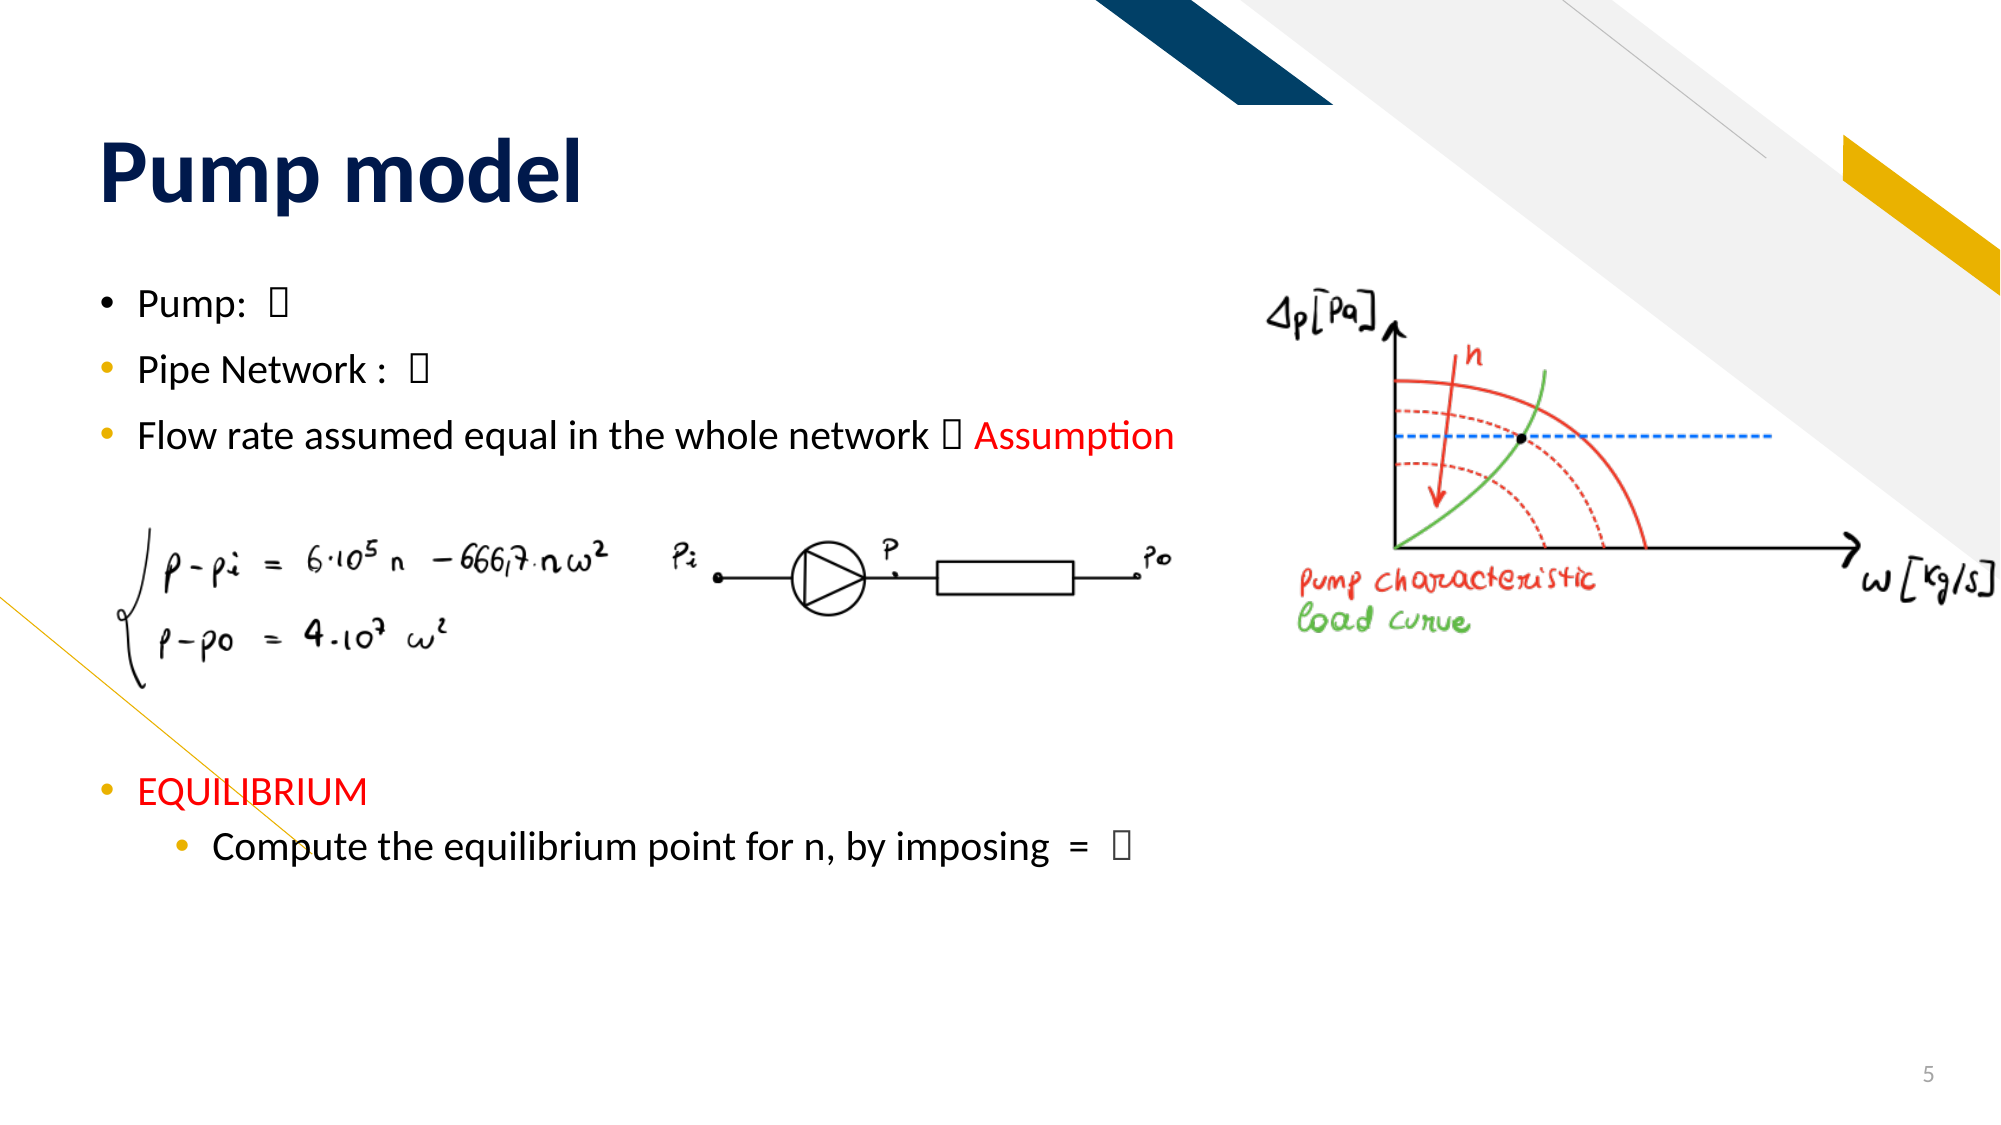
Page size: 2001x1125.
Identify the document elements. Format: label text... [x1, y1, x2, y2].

picture [114, 525, 1175, 695]
title Pump model [85, 34, 1453, 223]
slide_number 5 [1828, 1042, 1950, 1103]
picture [1263, 285, 2000, 637]
